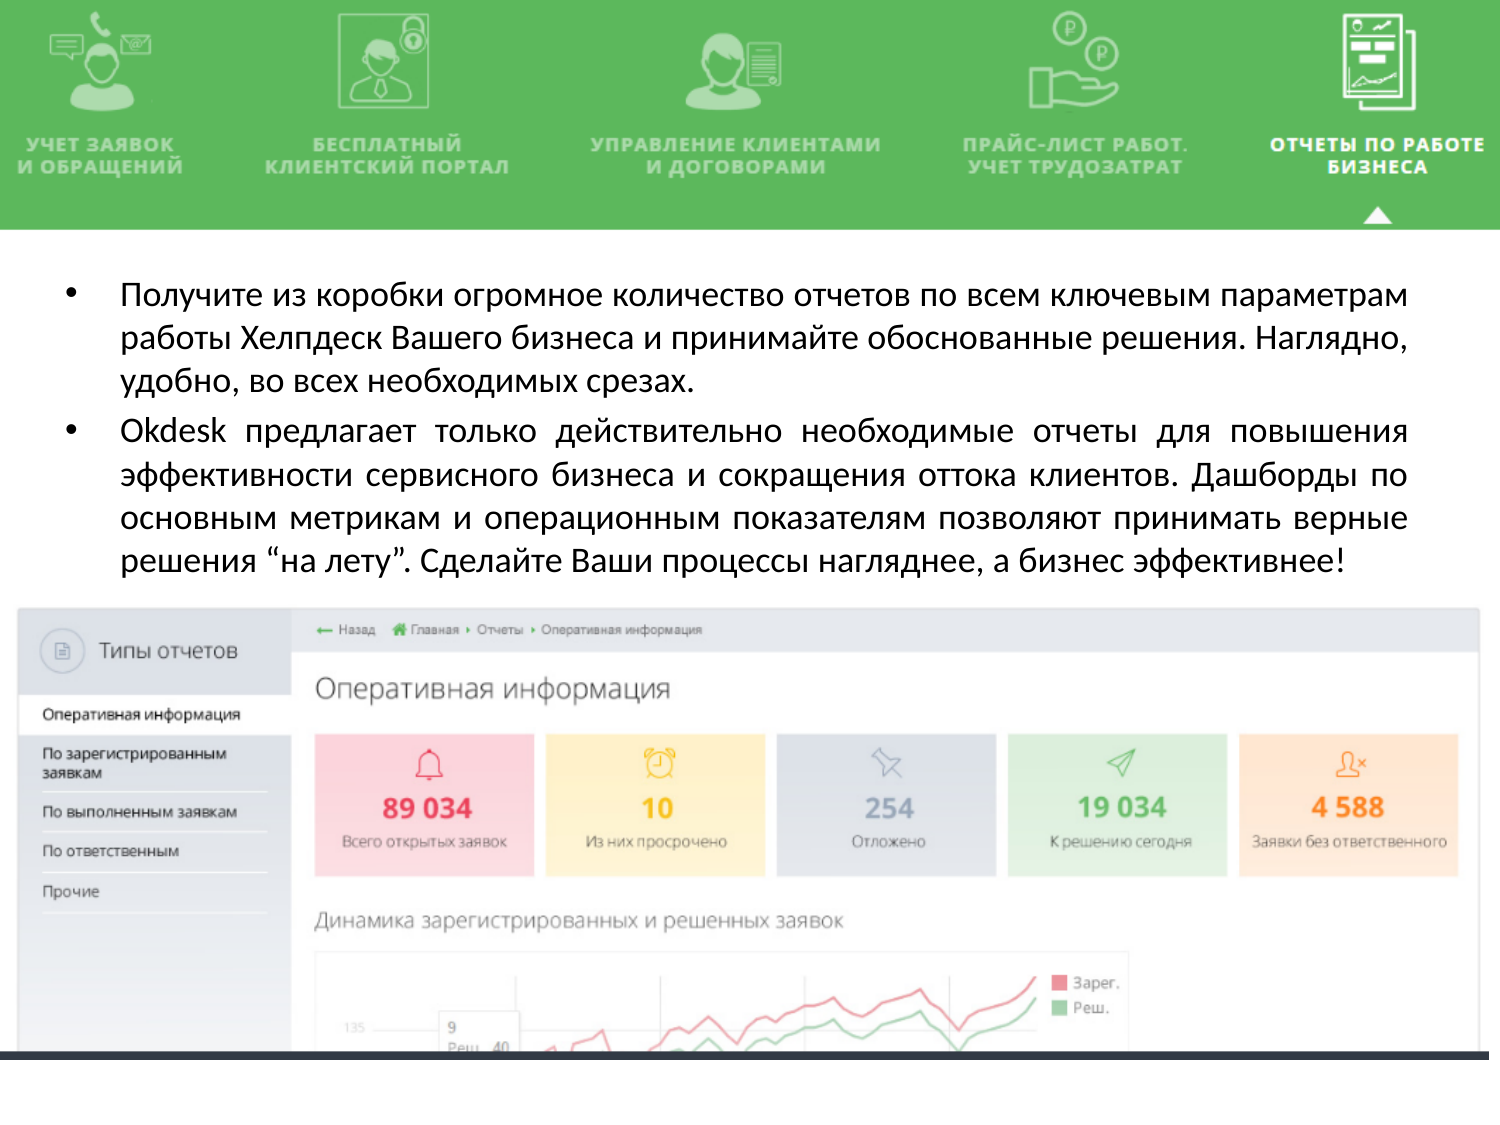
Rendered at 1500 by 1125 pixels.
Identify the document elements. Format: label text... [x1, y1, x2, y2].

list Получите из коробки огромное количество отчетов по всем ключевым параметрам работы Хелпдеск Вашего бизнеса и принимайте обоснованные решения. Наглядно, удобно, во всех необходимых срезах. Okdesk предлагает только действительно необходимые отчеты для повышения эффективности сервисного бизнеса и сокращения оттока клиентов. Дашборды по основным метрикам и операционным показателям позволяют принимать верные решения “на лету”. Сделайте Ваши процессы нагляднее, а бизнес эффективнее! [50, 262, 1425, 598]
picture [0, 599, 1489, 1060]
picture [0, 0, 1500, 233]
